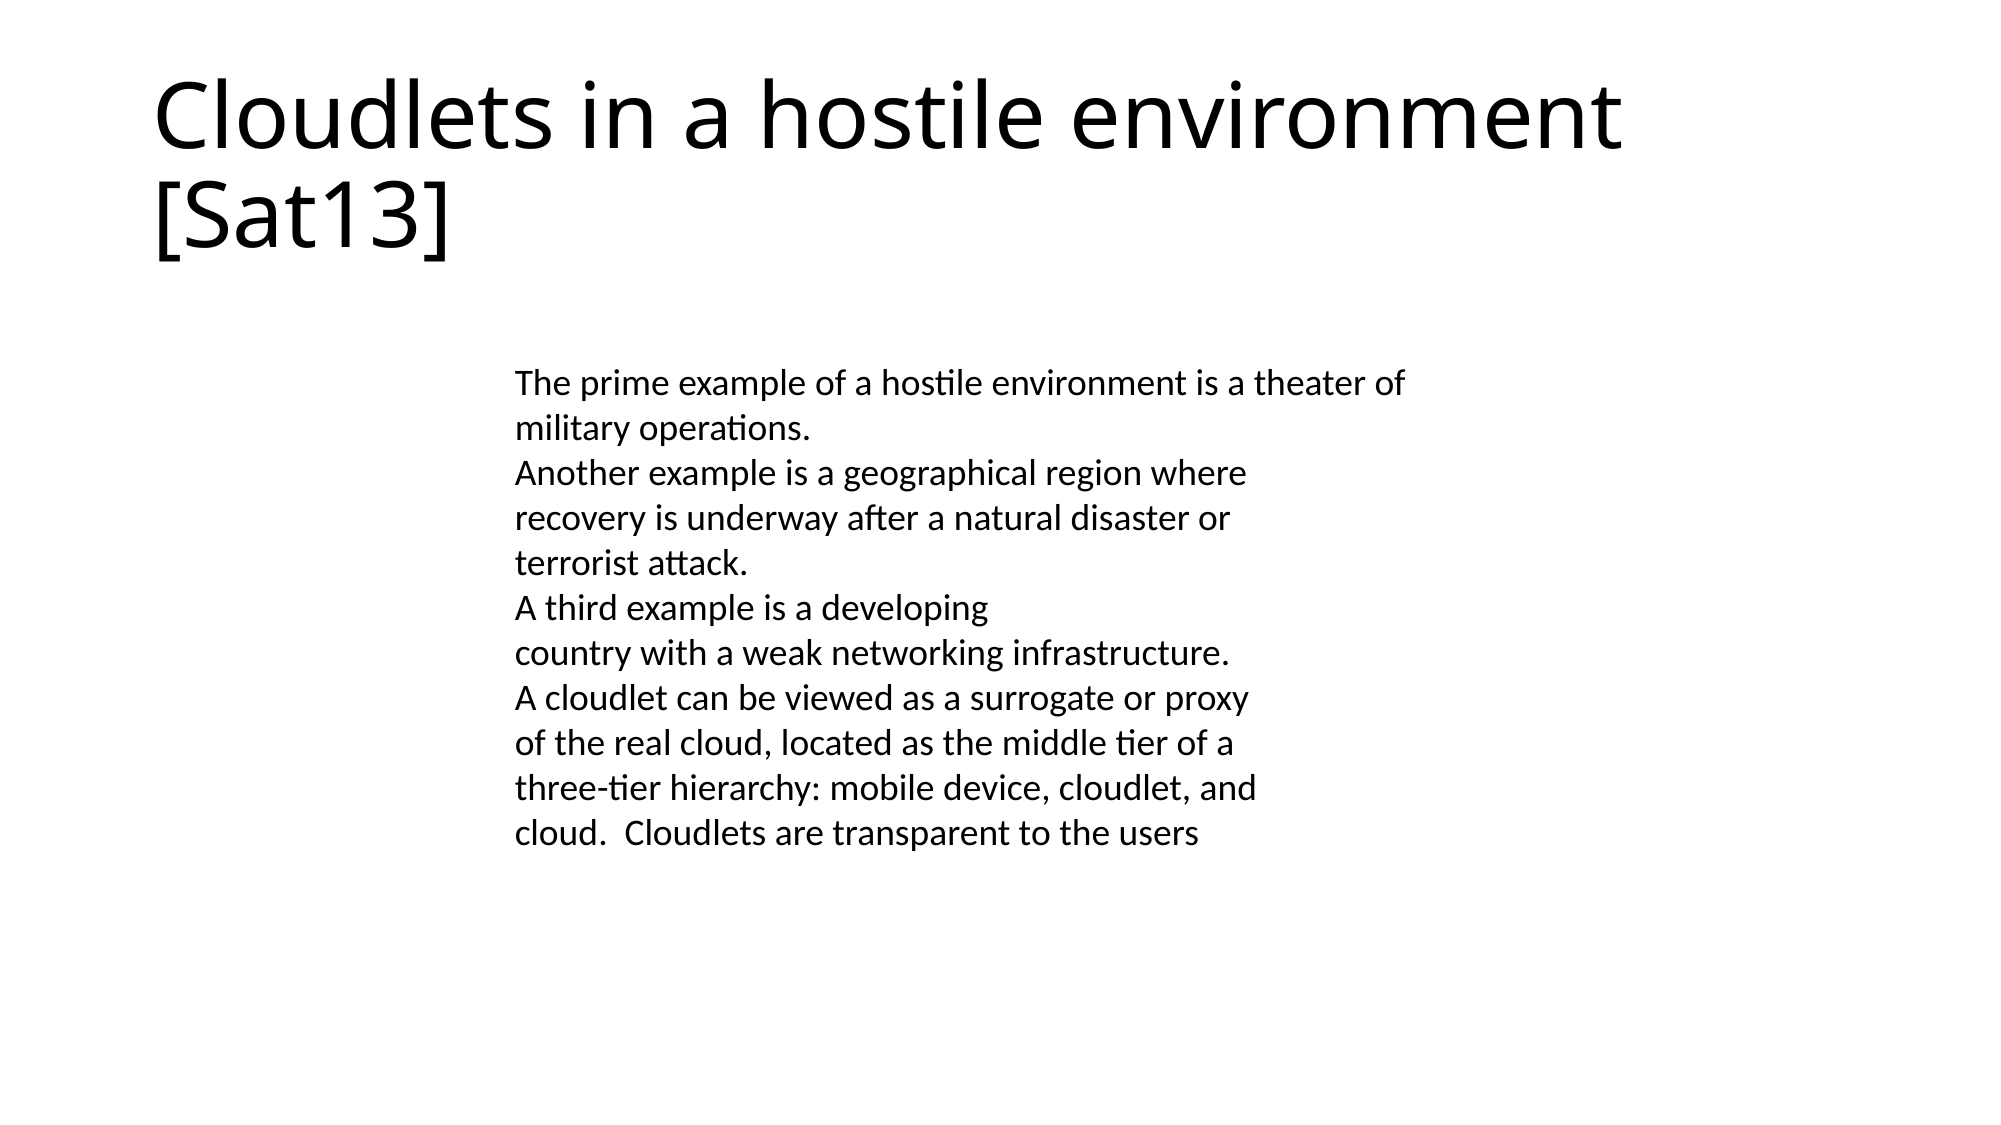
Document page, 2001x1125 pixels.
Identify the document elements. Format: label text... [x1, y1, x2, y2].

text_box The prime example of a hostile environment is a theater of military operations. Another example is a geographical region where recovery is underway after a natural disaster or terrorist attack. A third example is a developing country with a weak networking infrastructure. A cloudlet can be viewed as a surrogate or proxy of the real cloud, located as the middle tier of a three-tier hierarchy: mobile device, cloudlet, and cloud. Cloudlets are transparent to the users [500, 350, 1500, 906]
title Cloudlets in a hostile environment [Sat13] [137, 59, 1863, 278]
